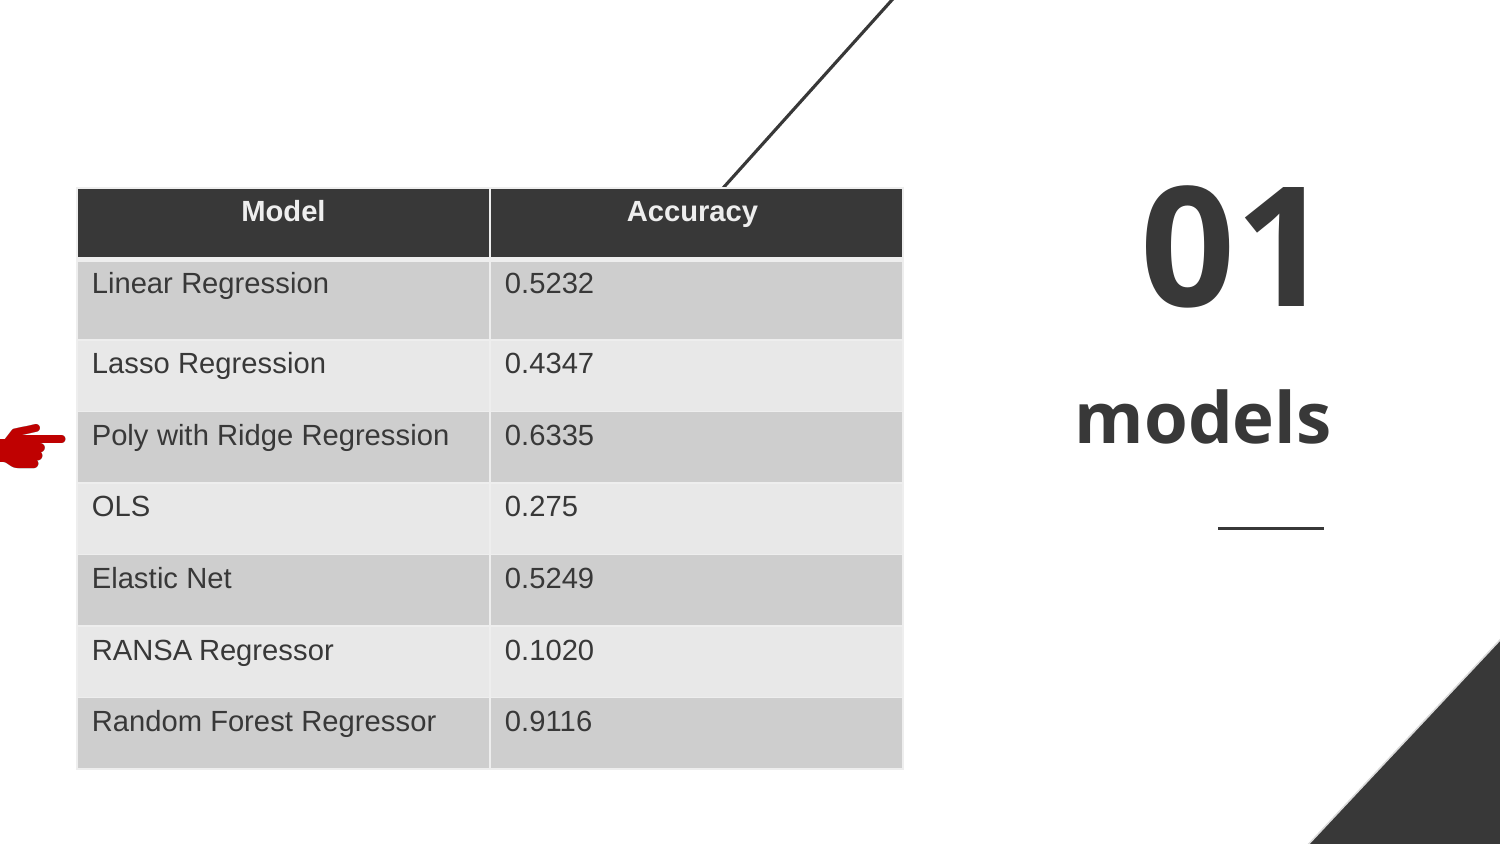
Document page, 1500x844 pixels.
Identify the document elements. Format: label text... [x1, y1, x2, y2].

table_cell 0.6335 [491, 412, 902, 482]
table_cell 0.9116 [491, 698, 902, 768]
table_cell Lasso Regression [78, 341, 489, 411]
table_cell RANSA Regressor [78, 627, 489, 697]
table_cell 0.275 [491, 484, 902, 554]
table_cell 0.5249 [491, 555, 902, 625]
table_cell 0.1020 [491, 627, 902, 697]
table_header Accuracy [491, 189, 902, 257]
table_cell Linear Regression [78, 262, 489, 339]
table_cell Poly with Ridge Regression [78, 412, 489, 482]
table_cell Random Forest Regressor [78, 698, 489, 768]
table_cell 0.5232 [491, 262, 902, 339]
title 01 [845, 169, 1347, 311]
table_header Model [78, 189, 489, 257]
table_cell 0.4347 [491, 341, 902, 411]
table_cell OLS [78, 484, 489, 554]
picture [0, 408, 70, 484]
title models [904, 344, 1347, 486]
table_cell Elastic Net [78, 555, 489, 625]
